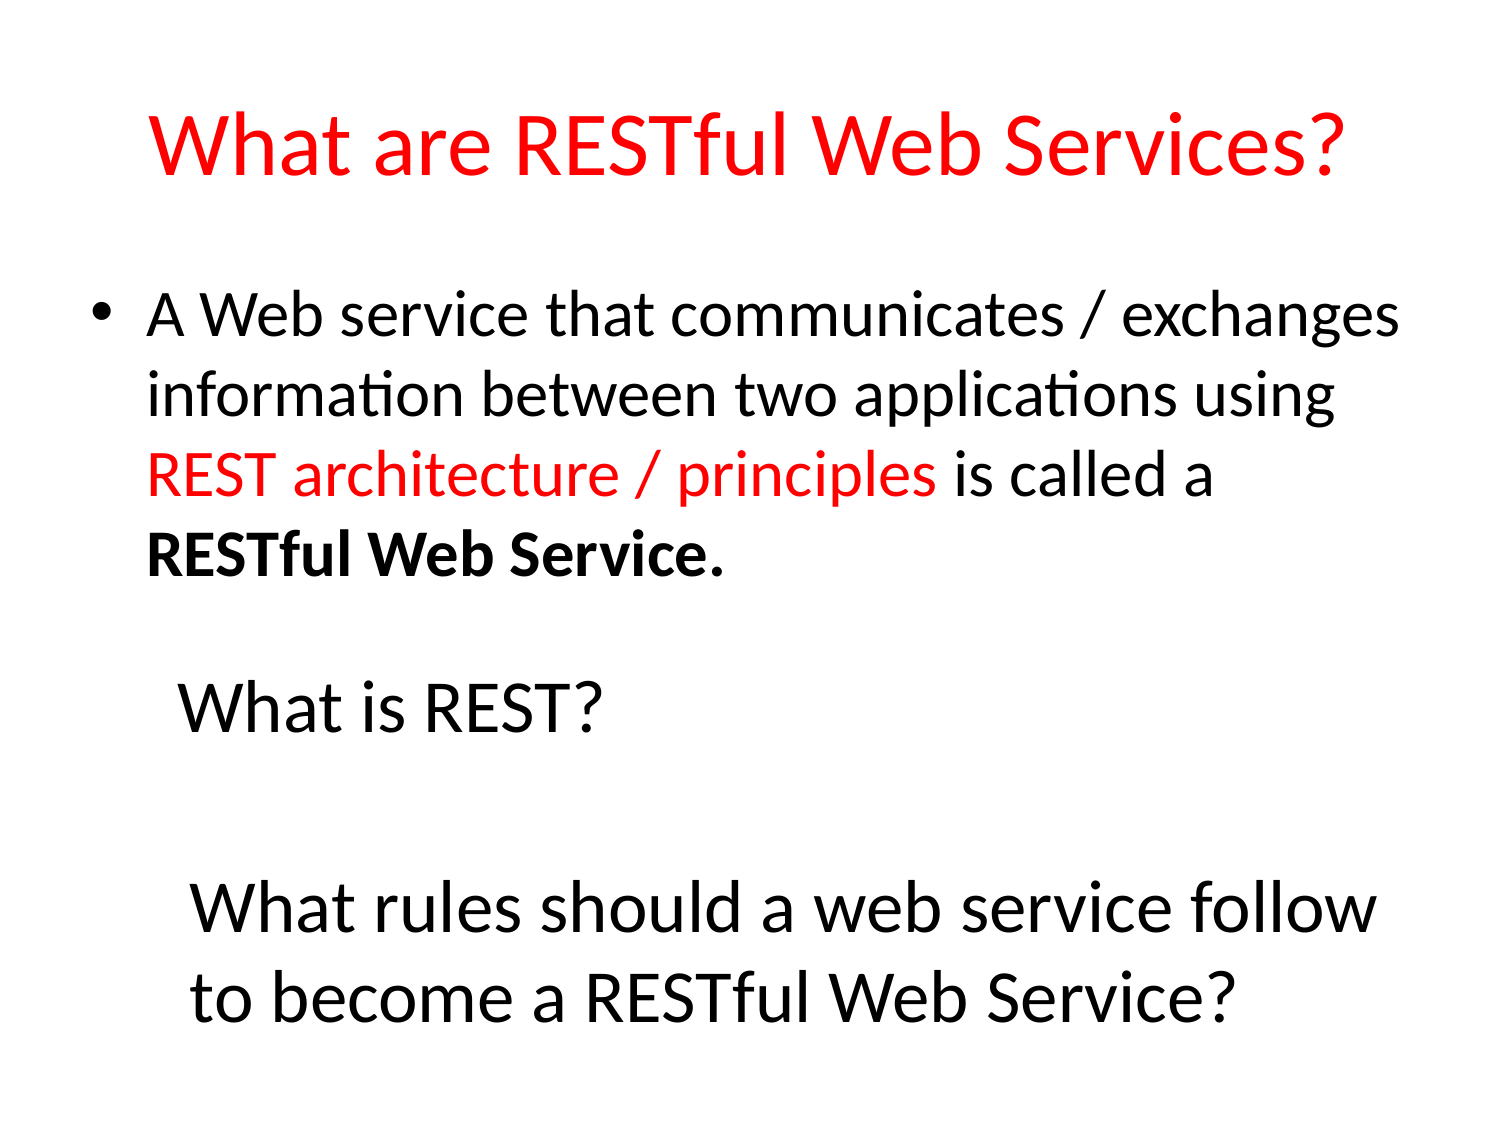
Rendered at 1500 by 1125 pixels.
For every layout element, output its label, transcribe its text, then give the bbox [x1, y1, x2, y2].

text_box What rules should a web service follow to become a RESTful Web Service? [174, 849, 1413, 1045]
text_box What is REST? [162, 649, 738, 755]
list A Web service that communicates / exchanges information between two applications using REST architecture / principles is called a RESTful Web Service. [75, 262, 1425, 1005]
title What are RESTful Web Services? [75, 45, 1425, 233]
